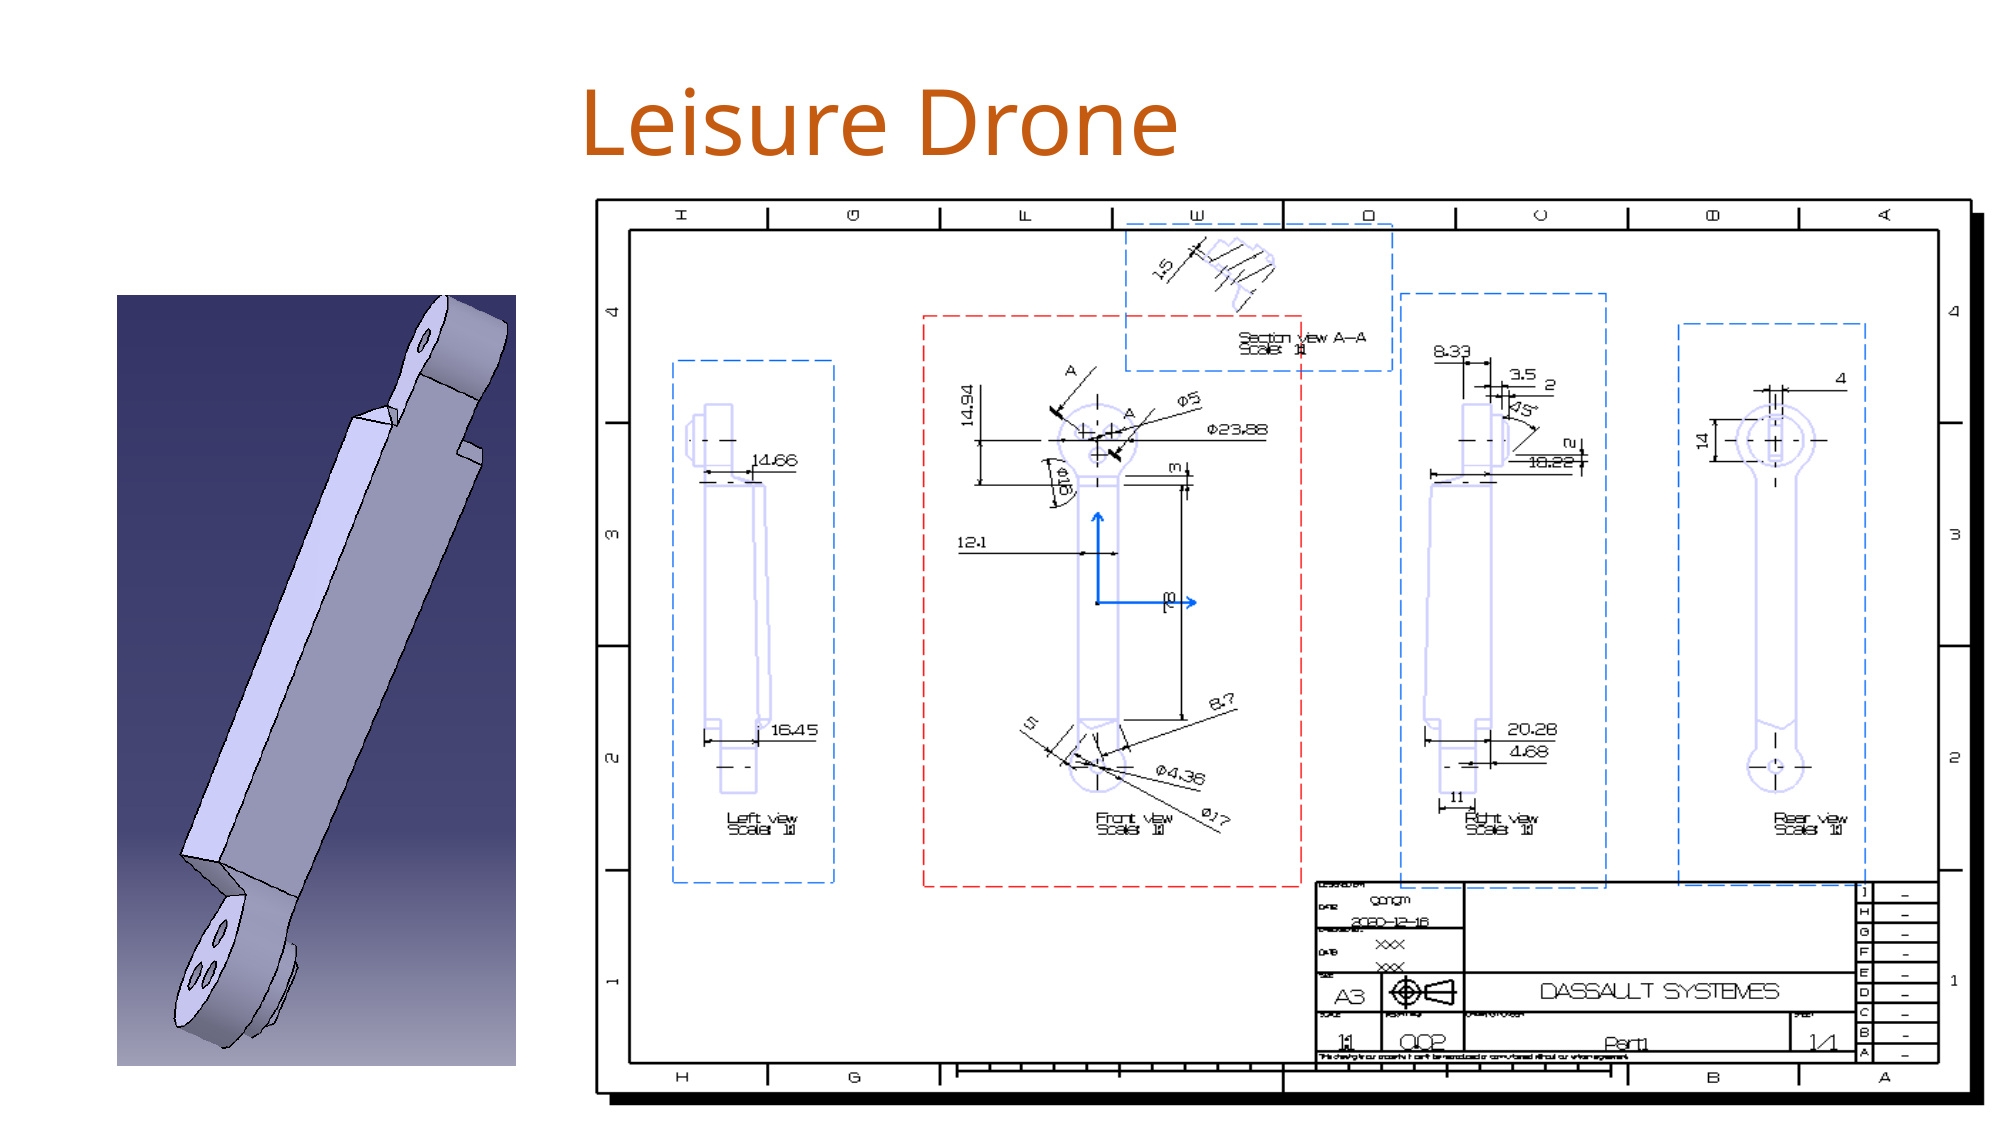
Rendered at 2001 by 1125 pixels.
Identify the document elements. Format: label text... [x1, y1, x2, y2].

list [117, 295, 516, 1066]
title Leisure Drone [171, 31, 1897, 219]
picture [587, 196, 2000, 1125]
